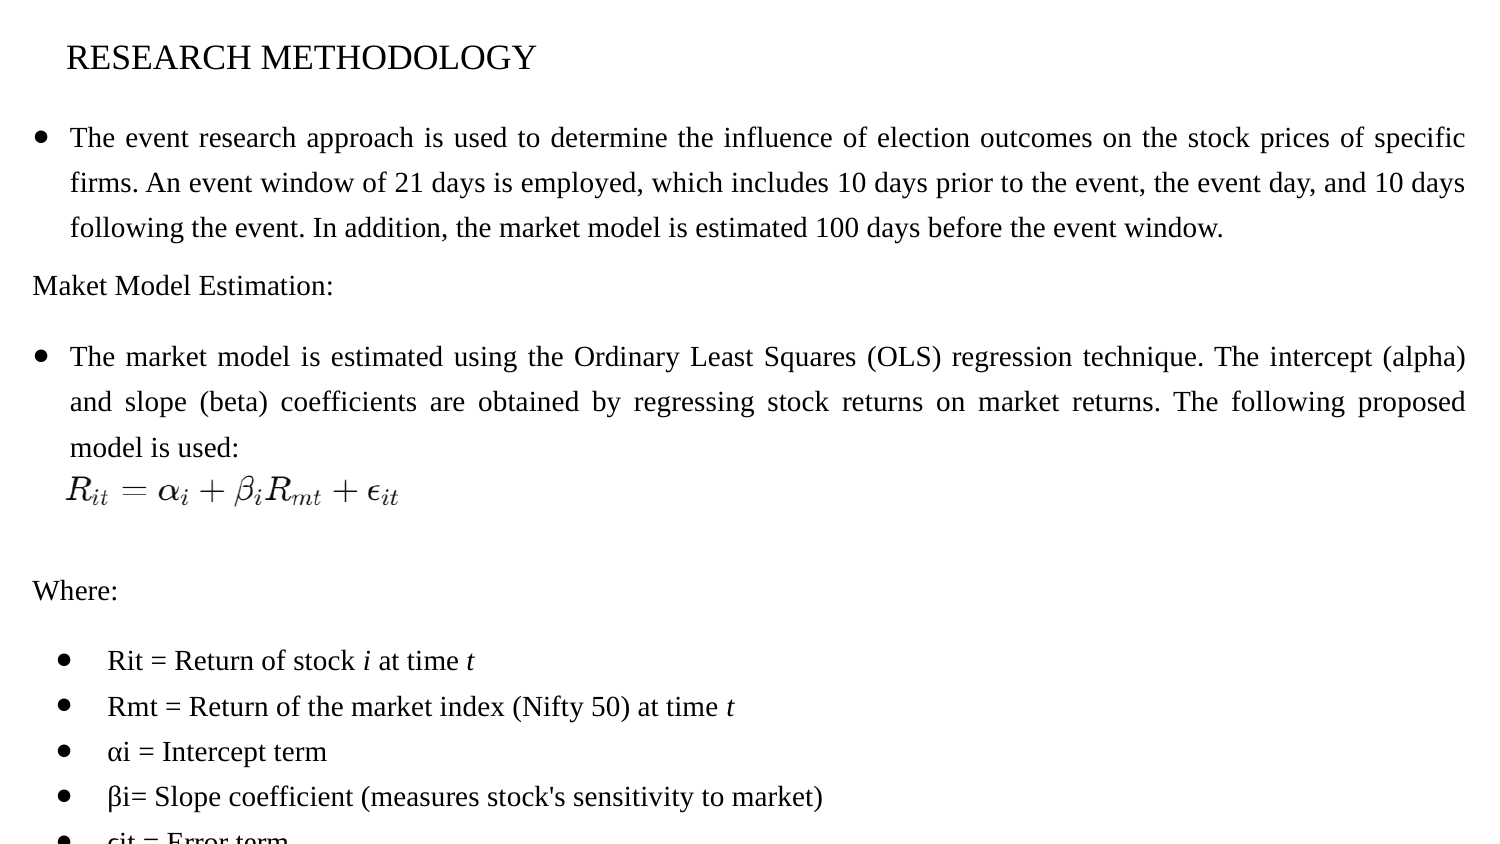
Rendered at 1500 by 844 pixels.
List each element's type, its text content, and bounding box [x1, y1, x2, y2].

title RESEARCH METHODOLOGY [51, 19, 1449, 92]
list The event research approach is used to determine the influence of election outcomes on the stock prices of specific firms. An event window of 21 days is employed, which includes 10 days prior to the event, the event day, and 10 days following the event. In addition, the market model is estimated 100 days before the event window. Maket Model Estimation: The market model is estimated using the Ordinary Least Squares (OLS) regression technique. The intercept (alpha) and slope (beta) coefficients are obtained by regressing stock returns on market returns. The following proposed model is used: Where: Rit = Return of stock i at time t Rmt = Return of the market index (Nifty 50) at time t αi​ = Intercept term βi= Slope coefficient (measures stock's sensitivity to market) ϵit = Error term [17, 92, 1483, 844]
picture [62, 472, 401, 510]
